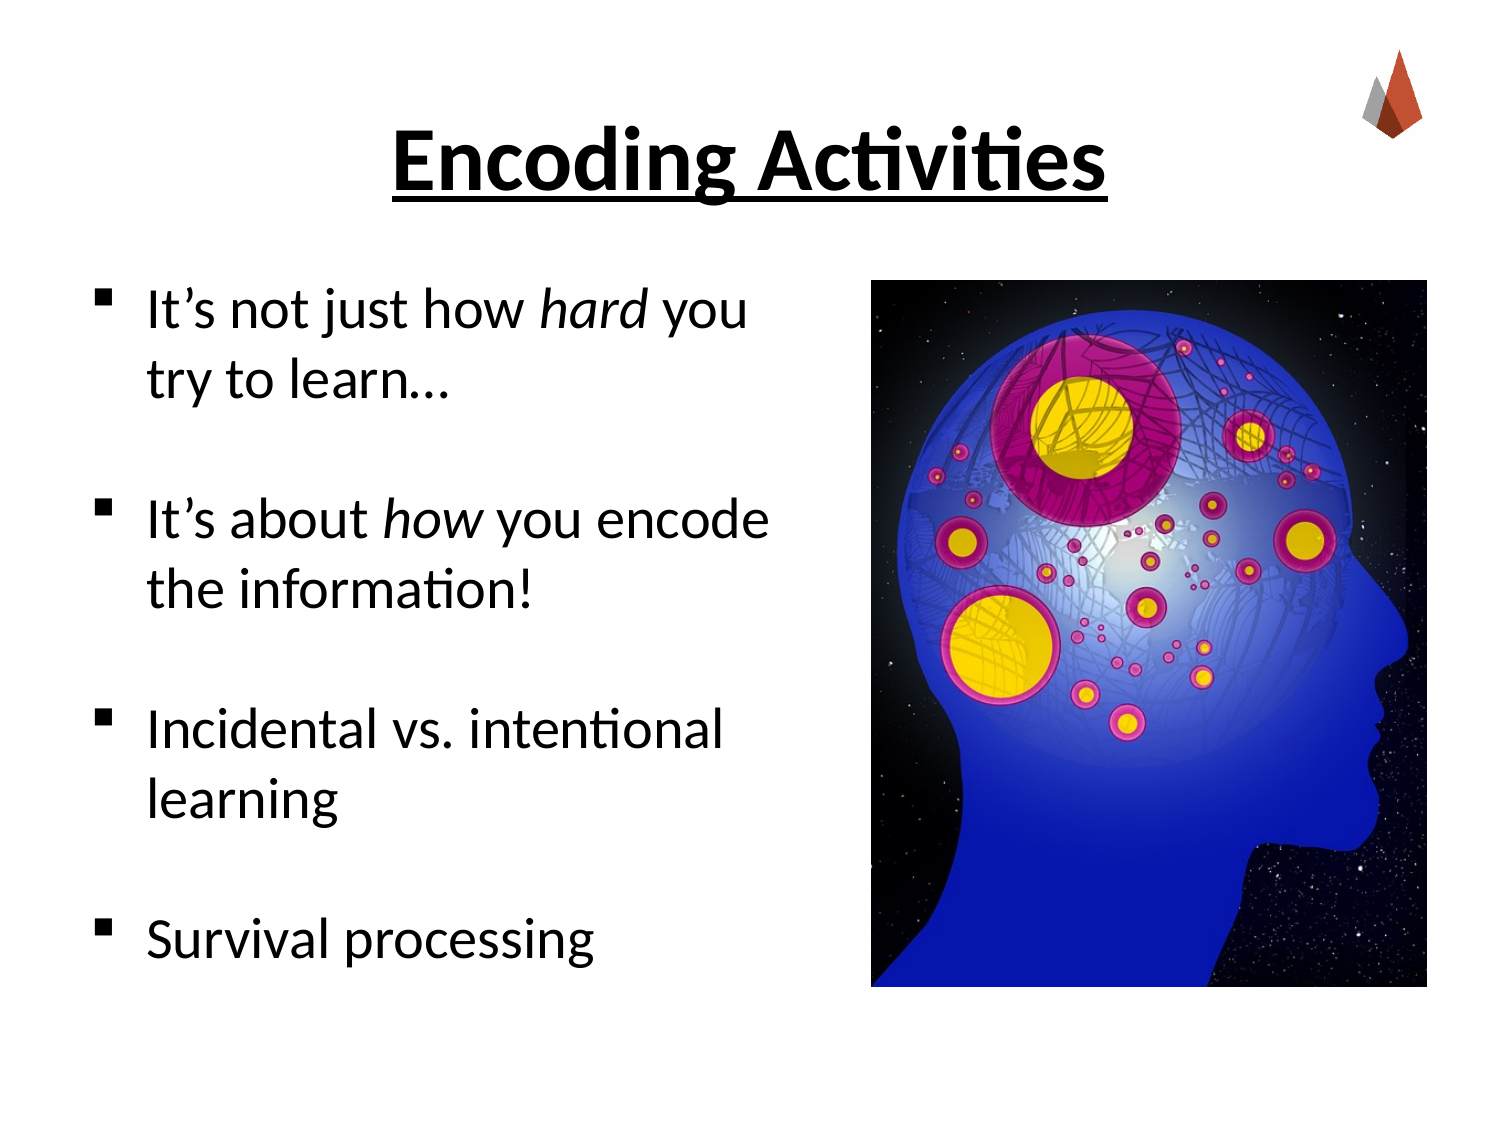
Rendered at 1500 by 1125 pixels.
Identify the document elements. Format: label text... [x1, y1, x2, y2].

list It’s not just how hard you try to learn… It’s about how you encode the information! Incidental vs. intentional learning Survival processing [75, 262, 844, 1005]
title Encoding Activities [75, 45, 1425, 263]
picture [870, 280, 1427, 987]
